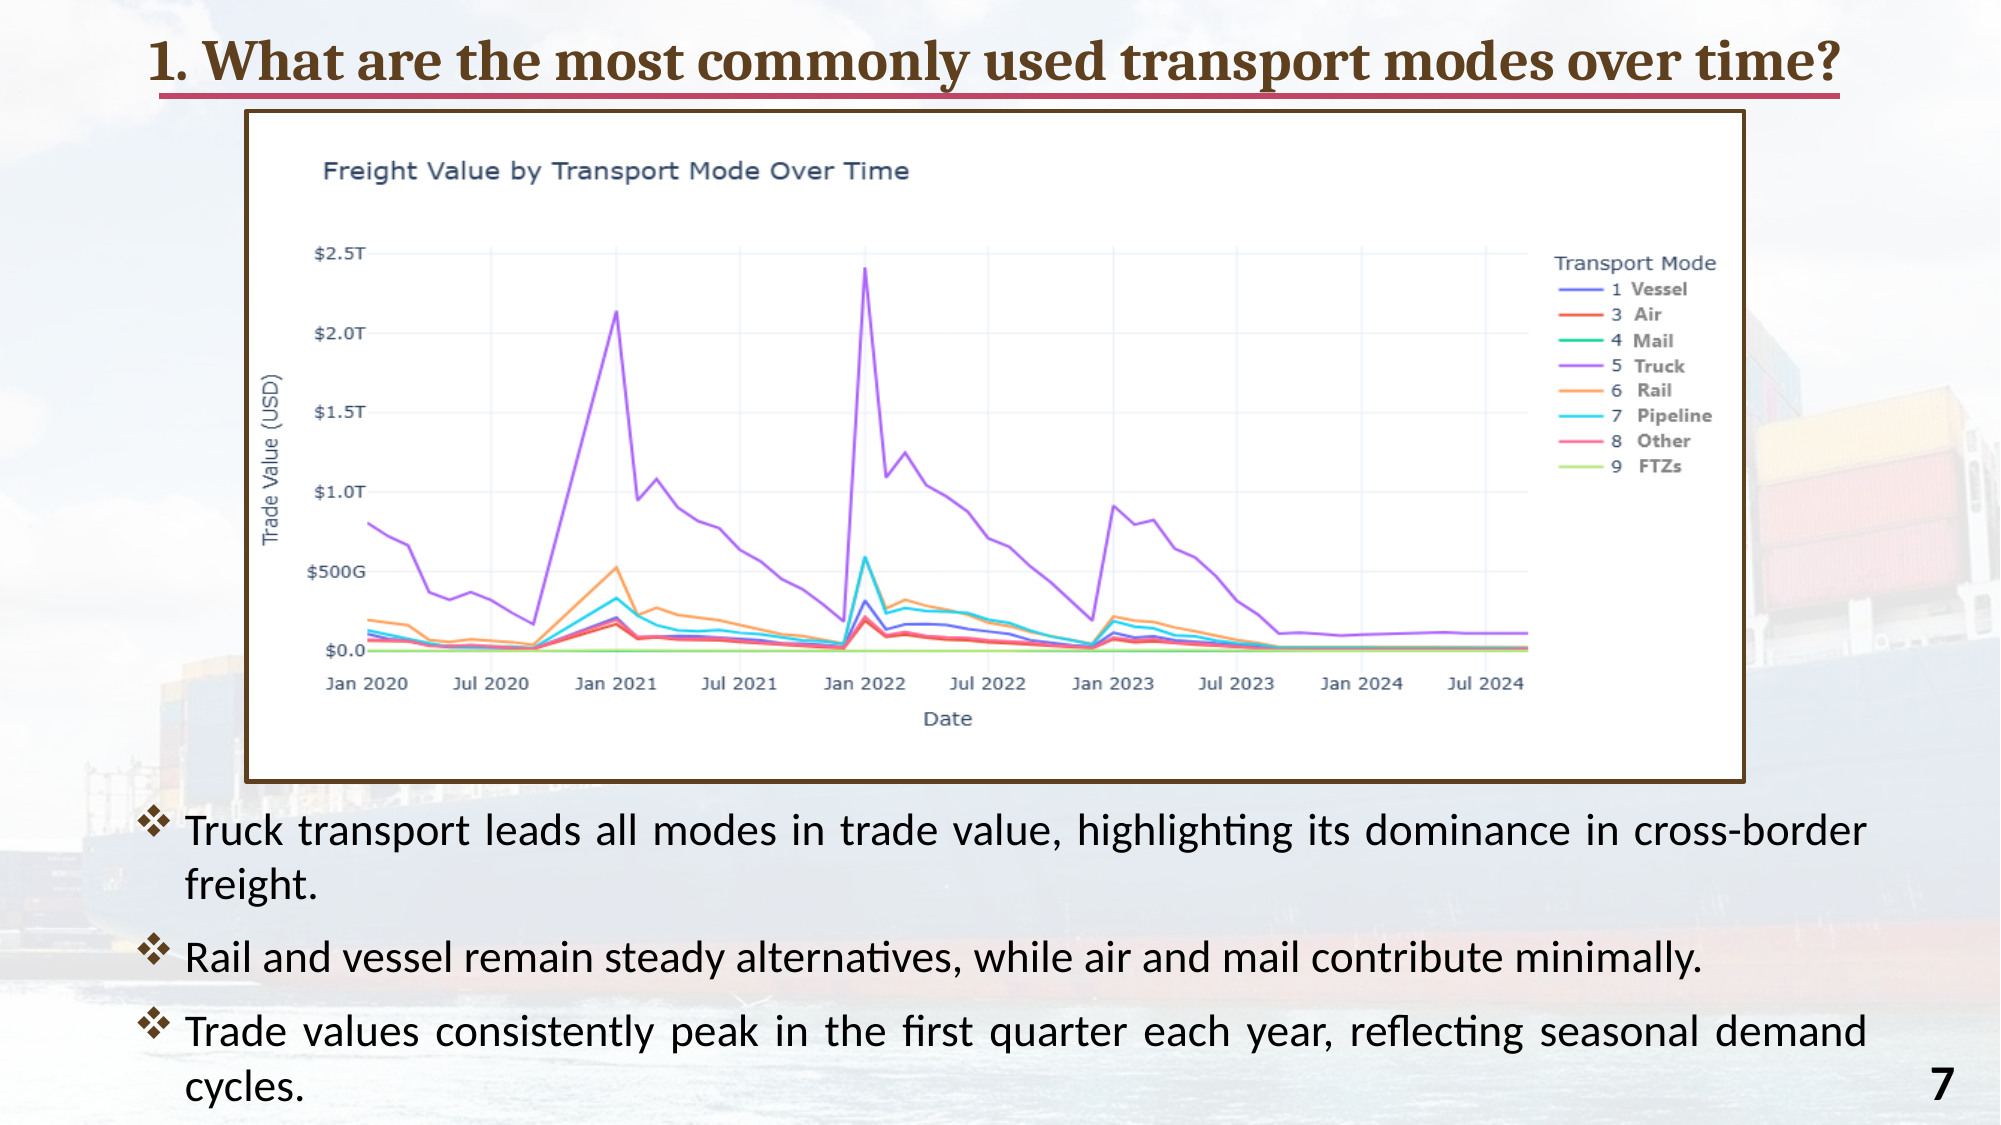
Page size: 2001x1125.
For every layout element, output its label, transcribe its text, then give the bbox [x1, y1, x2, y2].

text_box 7 [1885, 1043, 2000, 1118]
title 1. What are the most commonly used transport modes over time? [85, 0, 1908, 101]
picture [248, 113, 1742, 779]
subtitle Truck transport leads all modes in trade value, highlighting its dominance in cross-border freight. Rail and vessel remain steady alternatives, while air and mail contribute minimally. Trade values consistently peak in the first quarter each year, reflecting seasonal demand cycles. [118, 791, 1885, 1119]
